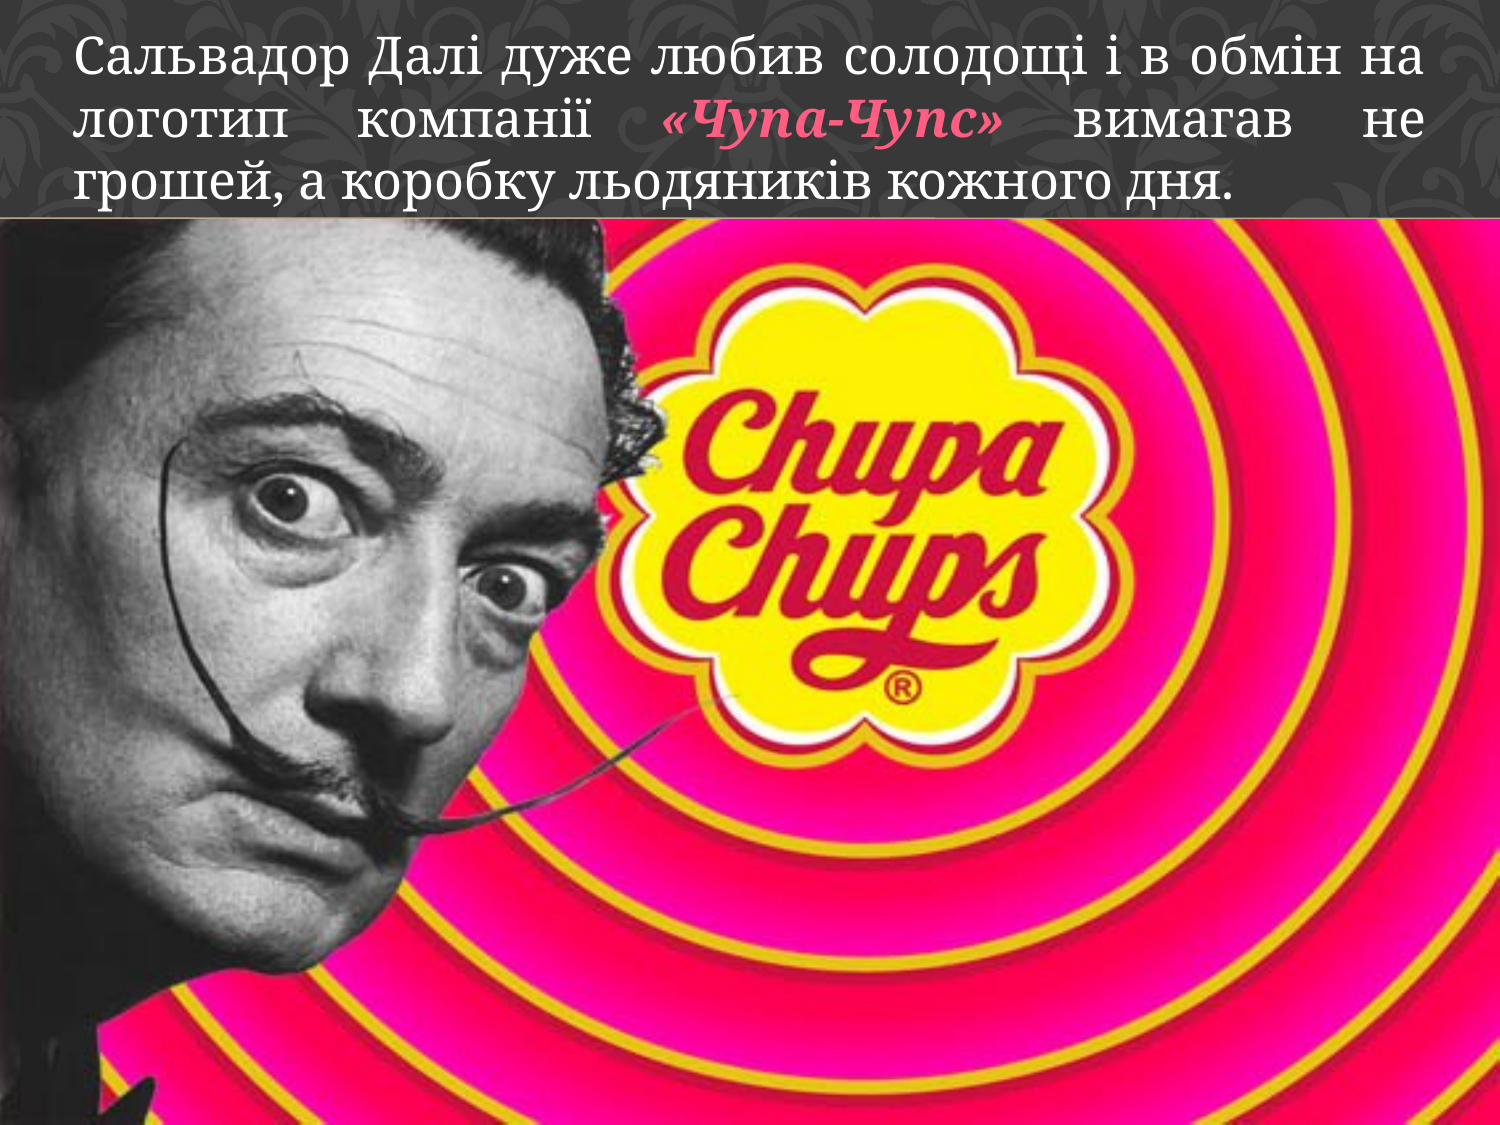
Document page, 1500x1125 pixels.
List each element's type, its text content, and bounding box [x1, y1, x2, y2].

picture [0, 219, 1500, 1125]
text_box Сальвадор Далі дуже любив солодощі і в обмін на логотип компанії «Чупа-Чупс» вимагав не грошей, а коробку льодяників кожного дня. [58, 15, 1442, 218]
